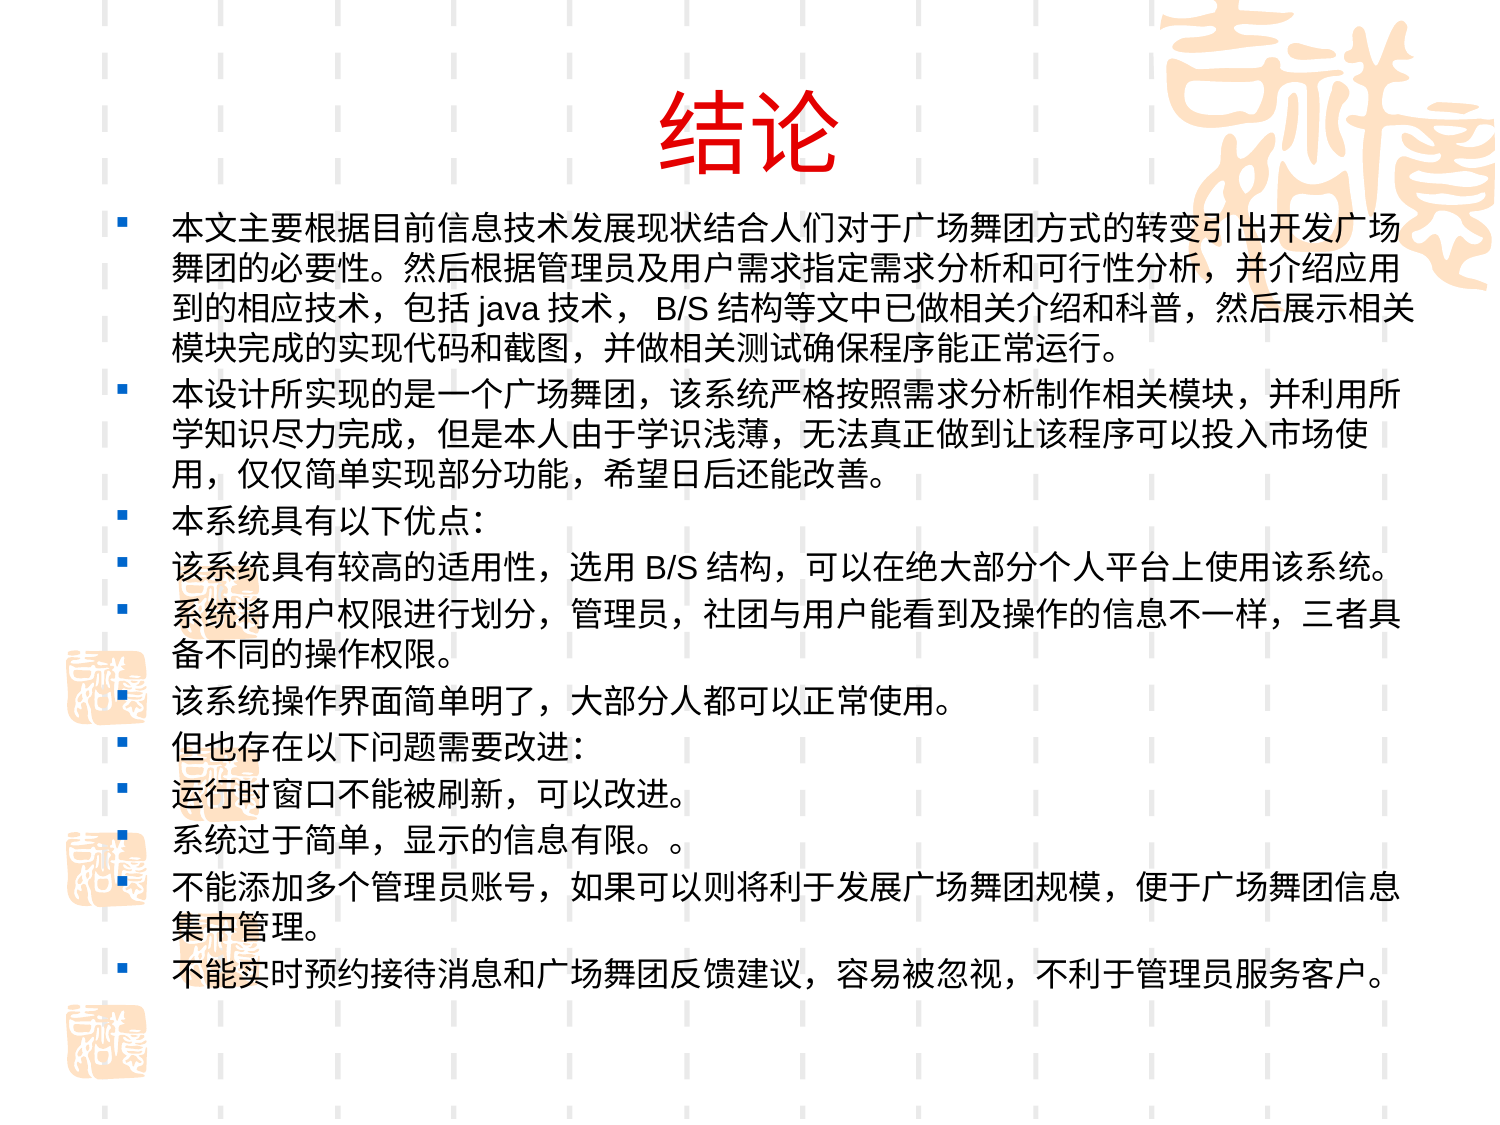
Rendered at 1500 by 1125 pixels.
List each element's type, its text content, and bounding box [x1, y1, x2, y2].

list 本文主要根据目前信息技术发展现状结合人们对于广场舞团方式的转变引出开发广场舞团的必要性。然后根据管理员及用户需求指定需求分析和可行性分析，并介绍应用到的相应技术，包括java技术，B/S结构等文中已做相关介绍和科普，然后展示相关模块完成的实现代码和截图，并做相关测试确保程序能正常运行。 本设计所实现的是一个广场舞团，该系统严格按照需求分析制作相关模块，并利用所学知识尽力完成，但是本人由于学识浅薄，无法真正做到让该程序可以投入市场使用，仅仅简单实现部分功能，希望日后还能改善。 本系统具有以下优点： 该系统具有较高的适用性，选用B/S结构，可以在绝大部分个人平台上使用该系统。 系统将用户权限进行划分，管理员，社团与用户能看到及操作的信息不一样，三者具备不同的操作权限。 该系统操作界面简单明了，大部分人都可以正常使用。 但也存在以下问题需要改进： 运行时窗口不能被刷新，可以改进。 系统过于简单，显示的信息有限。。 不能添加多个管理员账号，如果可以则将利于发展广场舞团规模，便于广场舞团信息集中管理。 不能实时预约接待消息和广场舞团反馈建议，容易被忽视，不利于管理员服务客户。 [99, 199, 1438, 1056]
title 结论 [48, 37, 1451, 226]
